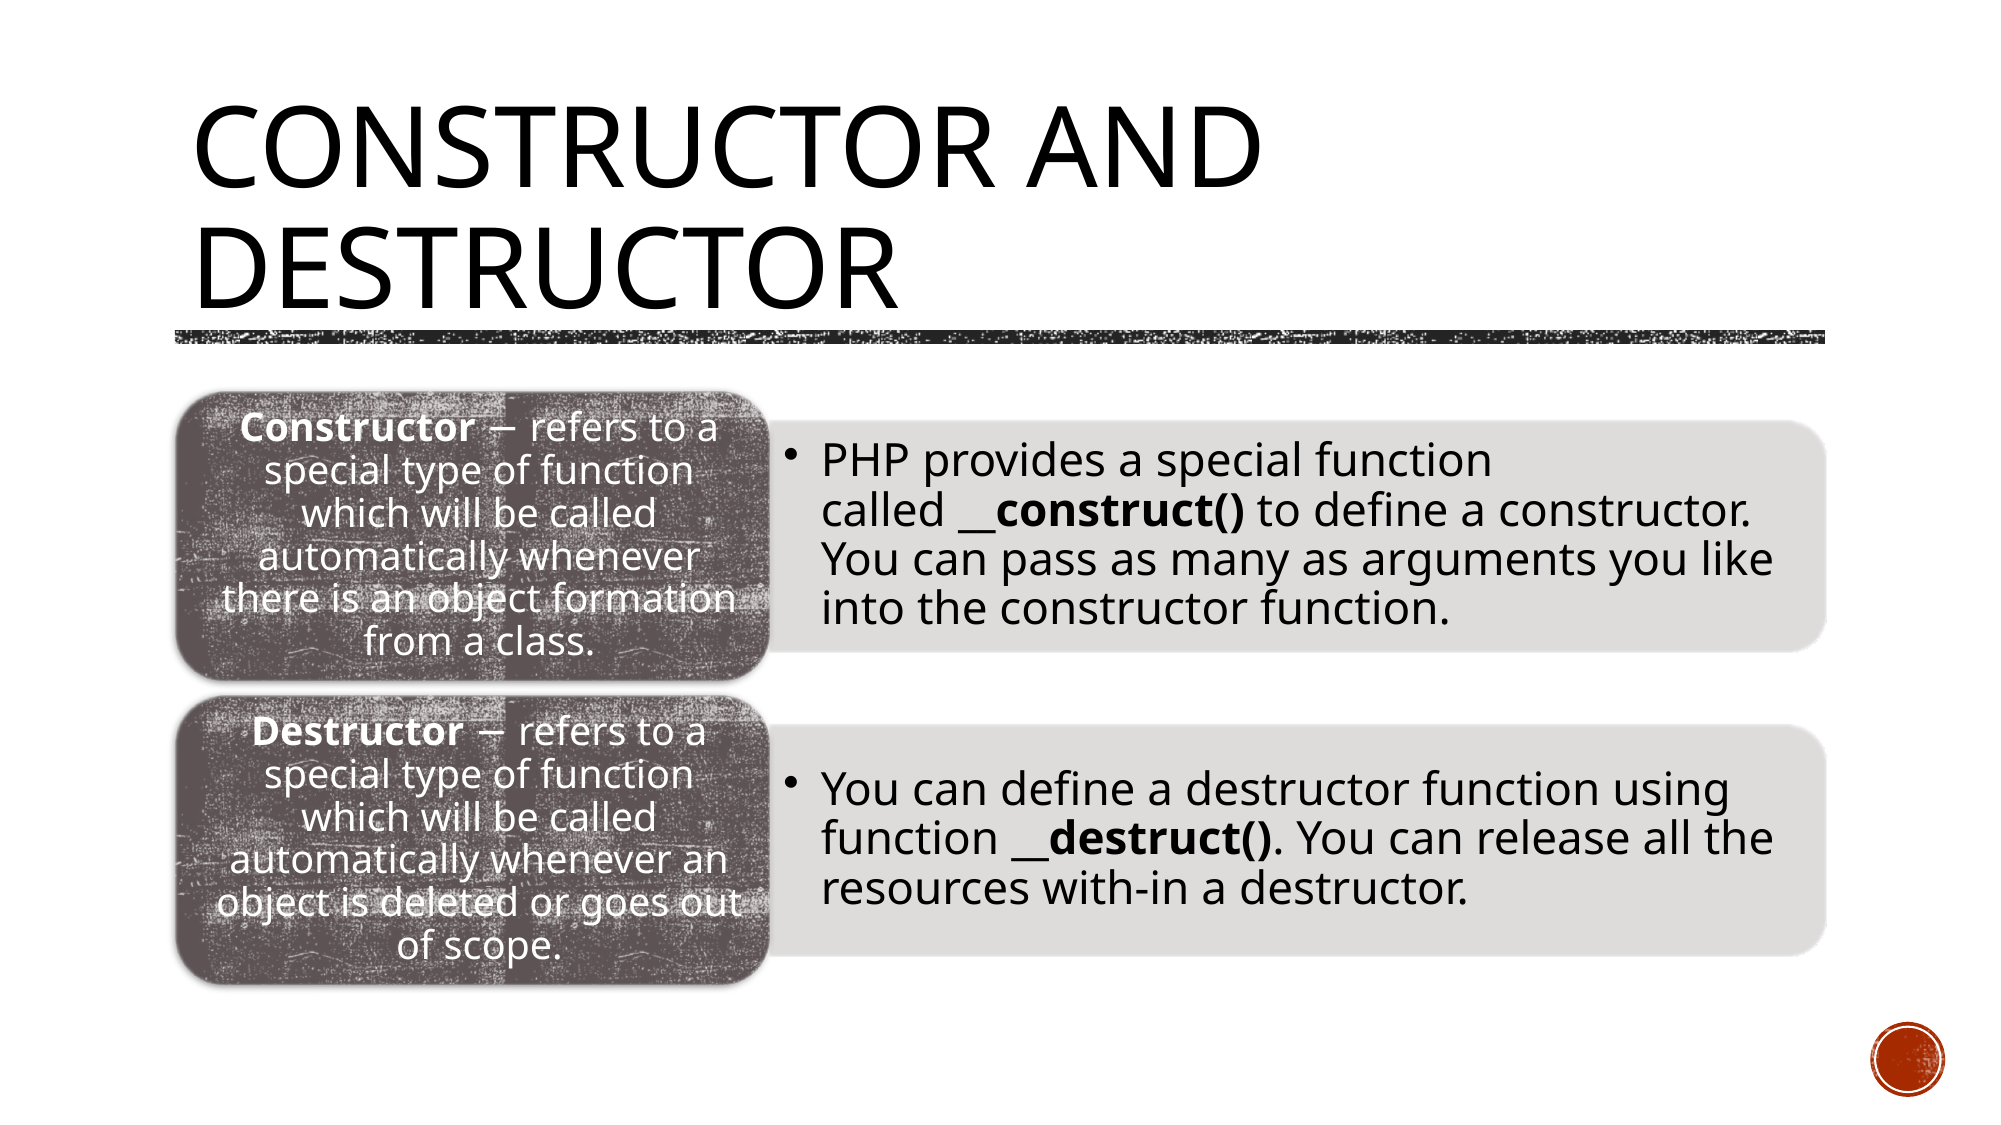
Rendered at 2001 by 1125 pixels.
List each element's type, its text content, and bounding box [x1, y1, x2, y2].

title CONSTRUCTOR AND Destructor [175, 79, 1826, 329]
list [176, 392, 1824, 984]
text_box [174, 329, 1826, 344]
